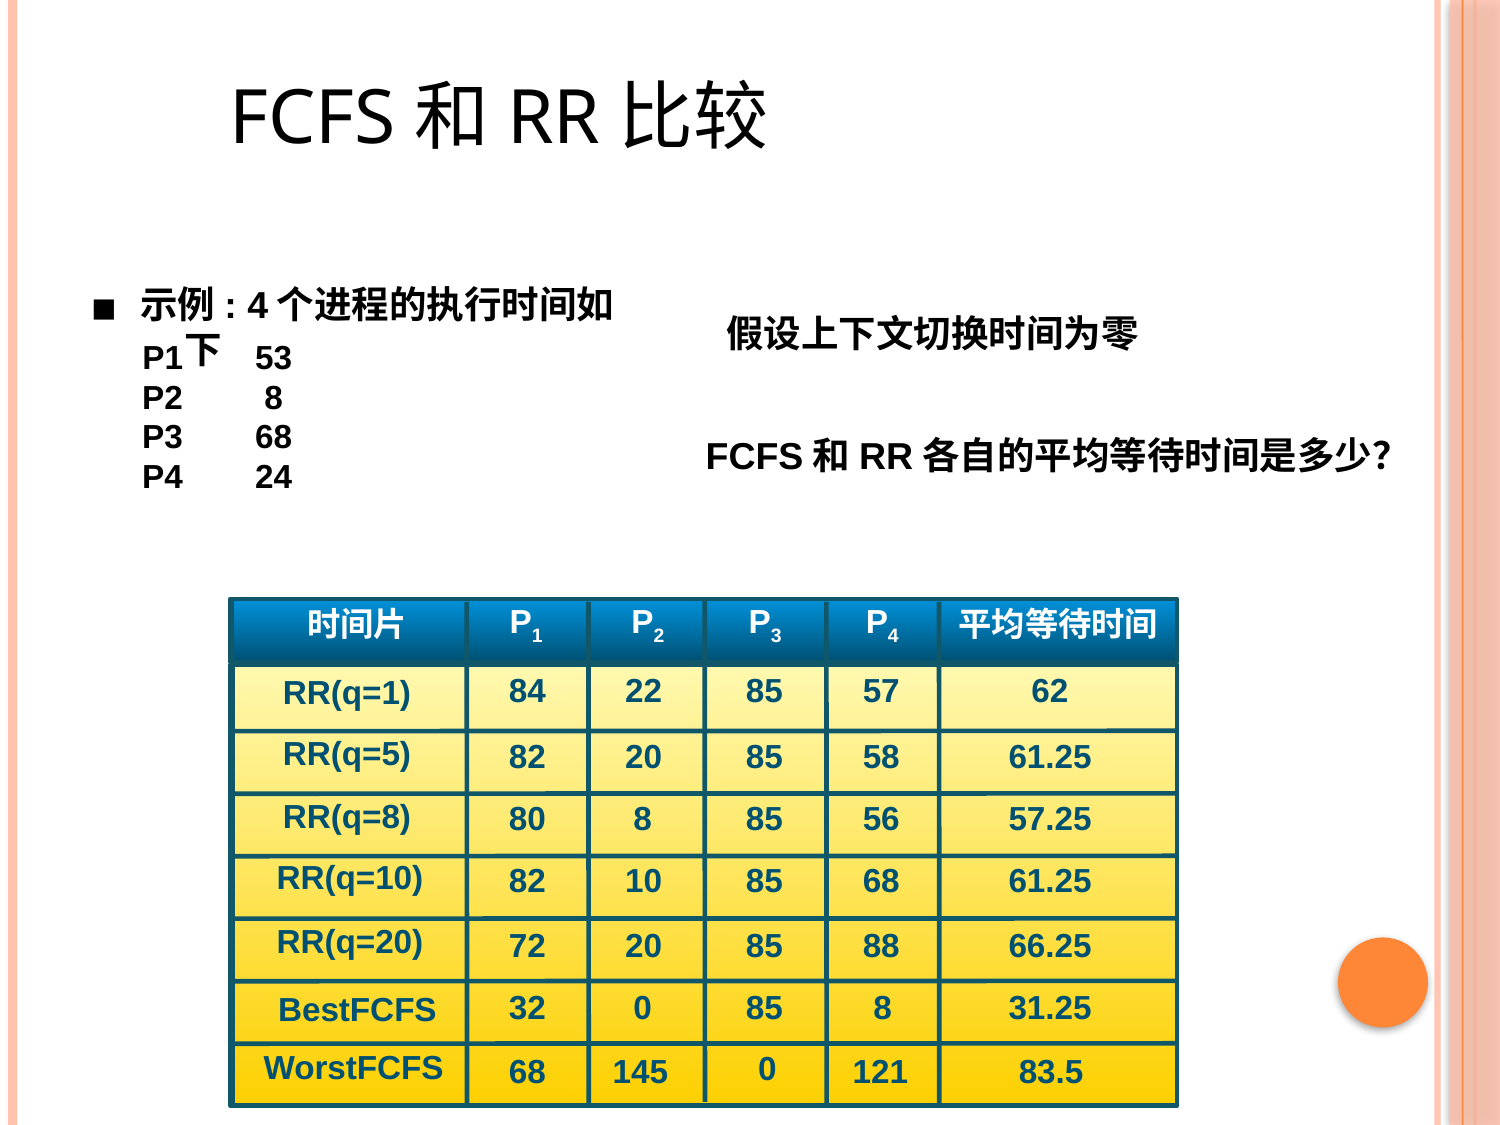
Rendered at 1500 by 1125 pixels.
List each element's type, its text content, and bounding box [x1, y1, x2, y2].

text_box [231, 594, 1178, 1107]
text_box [690, 301, 1392, 503]
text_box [76, 273, 654, 611]
text_box FCFS和RR比较 [214, 61, 1421, 173]
